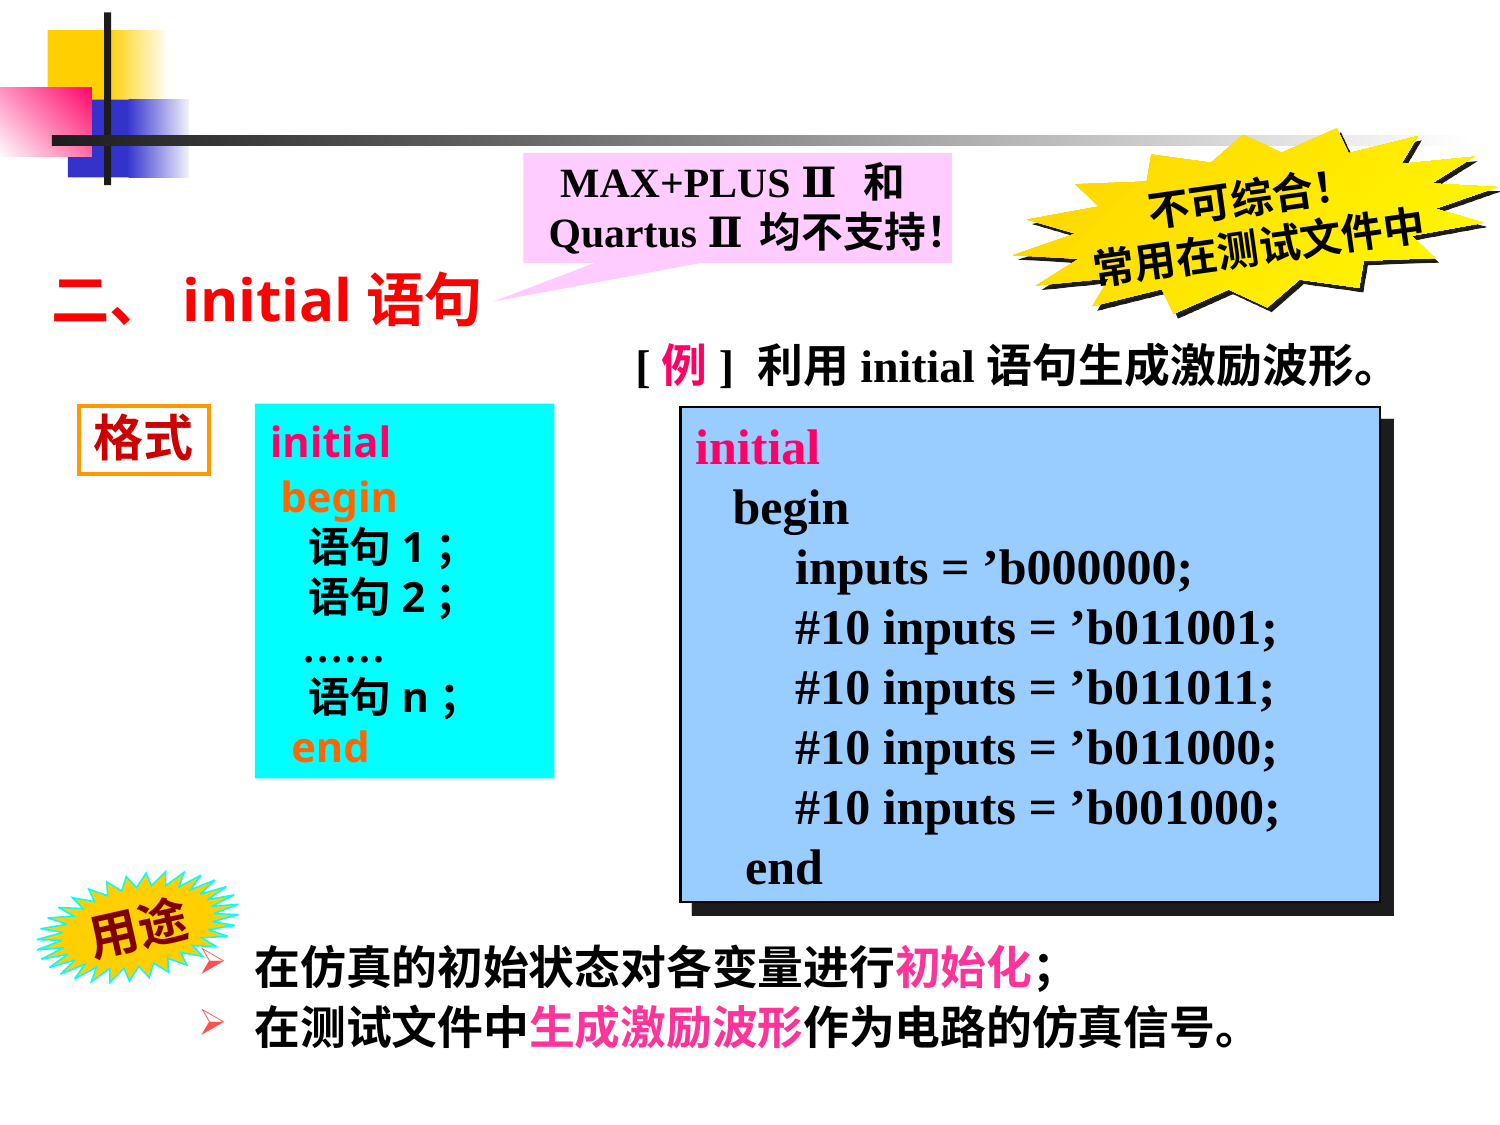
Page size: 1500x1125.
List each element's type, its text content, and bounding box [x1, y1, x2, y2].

text_box 用途 [36, 871, 239, 983]
text_box [例] 利用initial语句生成激励波形。 [594, 332, 1455, 400]
text_box initial begin 语句1； 语句2； …… 语句n； end [254, 403, 555, 779]
text_box MAX+PLUS Ⅱ 和Quartus Ⅱ均不支持！ [493, 152, 952, 302]
slide_number [1149, 1012, 1463, 1088]
list 二、initial语句 [36, 248, 651, 339]
text_box 在仿真的初始状态对各变量进行初始化； 在测试文件中生成激励波形作为电路的仿真信号。 [183, 925, 1315, 1074]
text_box initial begin inputs = ’b000000; #10 inputs = ’b011001; #10 inputs = ’b011011; #10 inputs = ’b011000; #10 inputs = ’b001000; end [680, 407, 1381, 902]
text_box 不可综合！ 常用在测试文件中 [1012, 128, 1498, 314]
text_box 格式 [79, 405, 209, 475]
